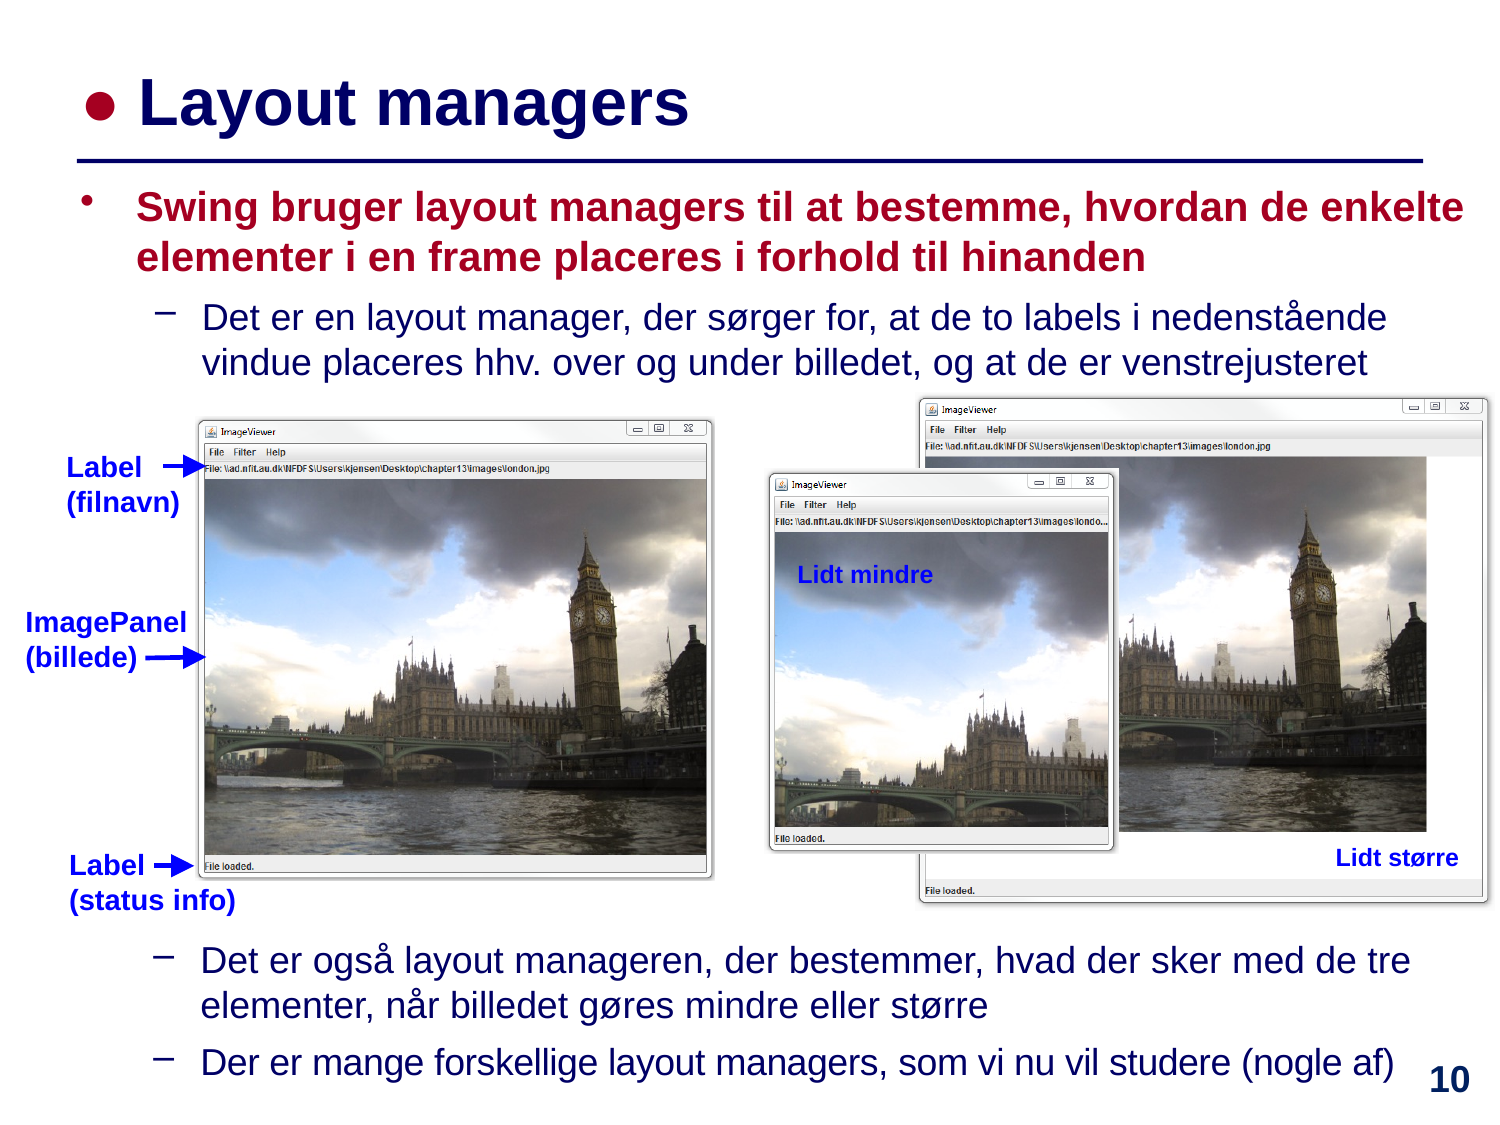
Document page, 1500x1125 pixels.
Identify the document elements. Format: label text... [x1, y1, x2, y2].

slide_number 10 [1399, 1047, 1500, 1123]
picture [764, 392, 1495, 911]
text_box Label (filnavn) [51, 440, 190, 526]
picture [195, 416, 715, 881]
text_box Label (status info) [54, 838, 275, 924]
title ● Layout managers [64, 42, 1489, 155]
text_box ImagePanel (billede) [10, 596, 190, 681]
text_box Det er også layout manageren, der bestemmer, hvad der sker med de tre elementer, når billedet gøres mindre eller større Der er mange forskellige layout managers, som vi nu vil studere (nogle af) [63, 928, 1451, 1081]
text_box Swing bruger layout managers til at bestemme, hvordan de enkelte elementer i en frame placeres i forhold til hinanden Det er en layout manager, der sørger for, at de to labels i nedenstående vindue placeres hhv. over og under billedet, og at de er venstrejusteret [64, 172, 1483, 390]
